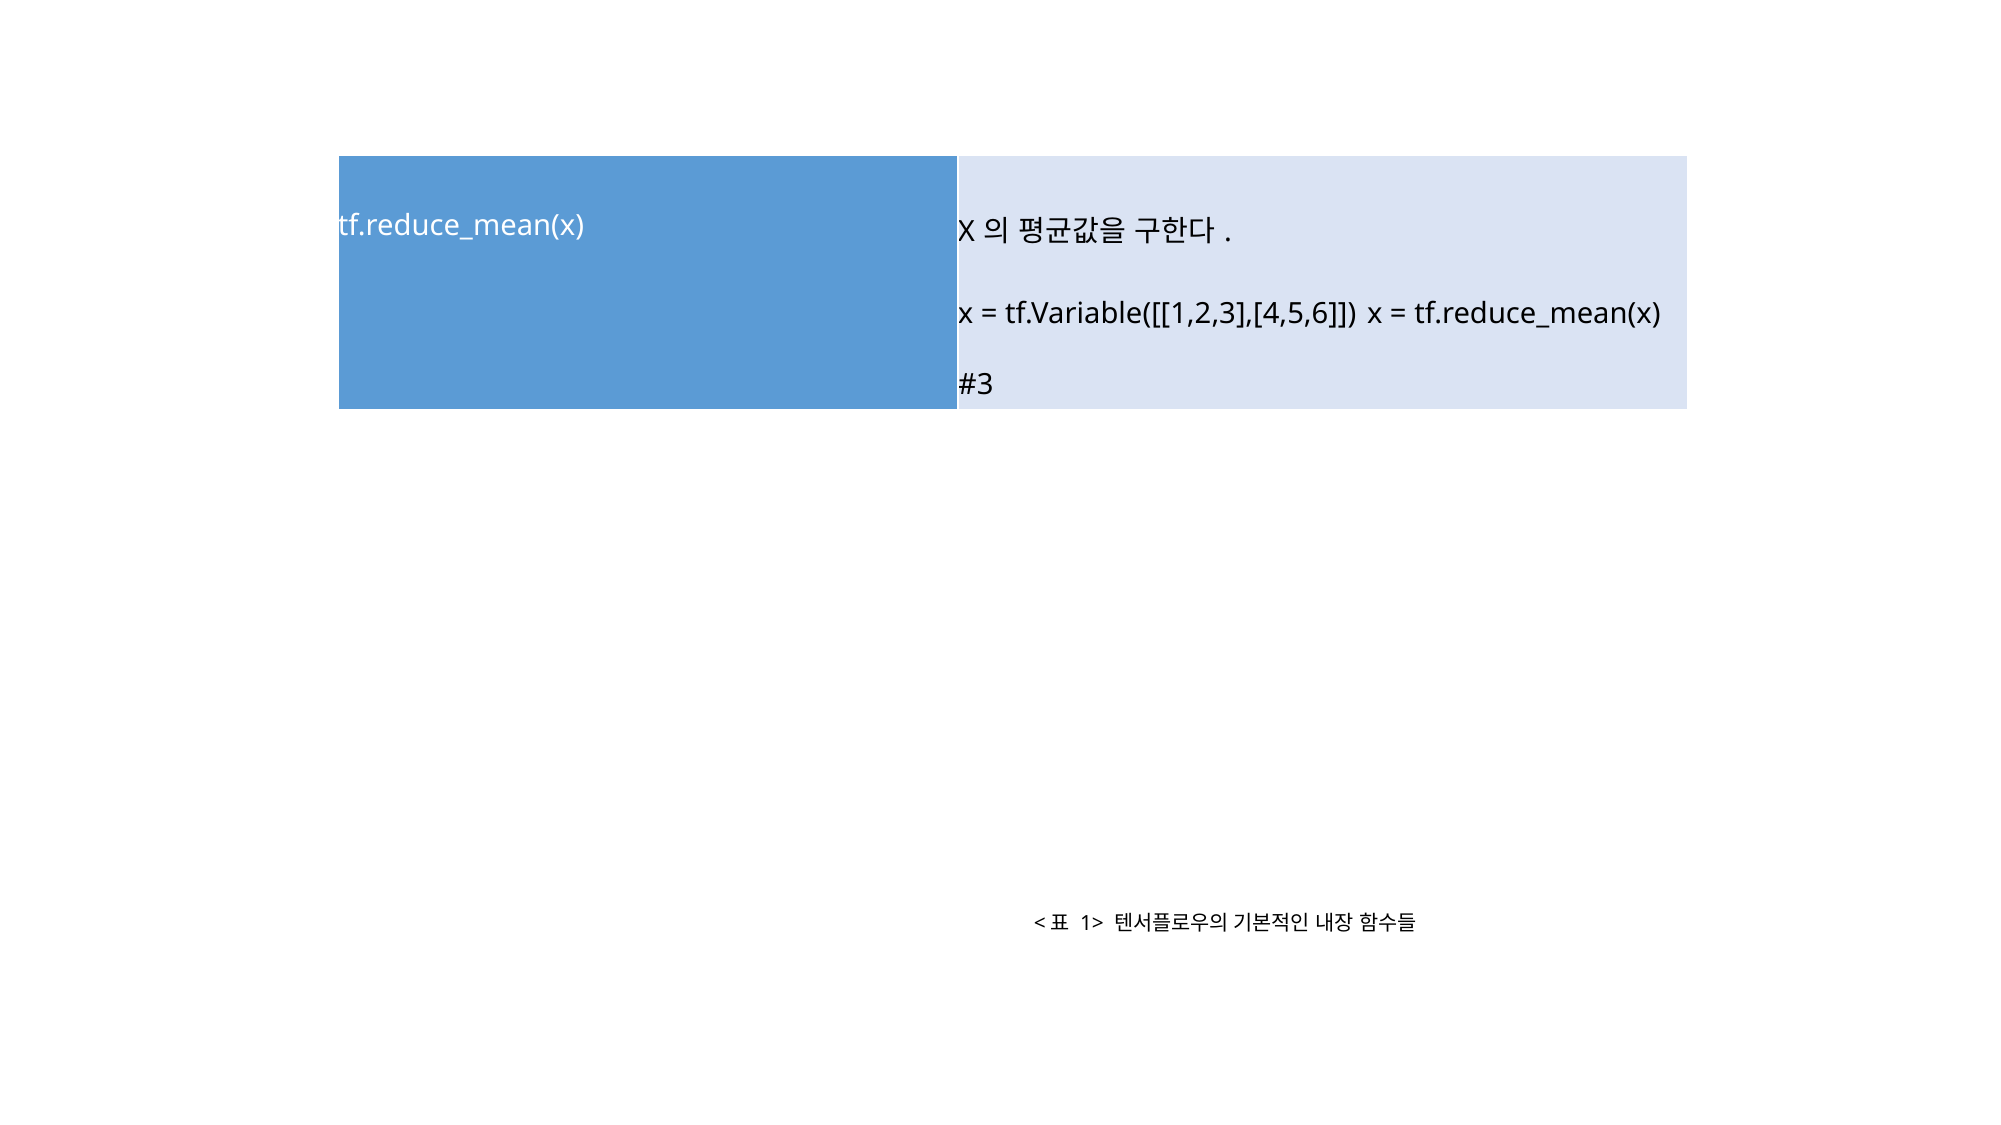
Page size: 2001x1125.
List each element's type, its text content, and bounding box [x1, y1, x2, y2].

text_box <표 1> 텐서플로우의 기본적인 내장 함수들 [1018, 902, 1437, 943]
table_header tf.reduce_mean(x) [339, 156, 957, 409]
table_header X의 평균값을 구한다. x = tf.Variable([[1,2,3],[4,5,6]]) x = tf.reduce_mean(x) #3 [959, 156, 1687, 409]
